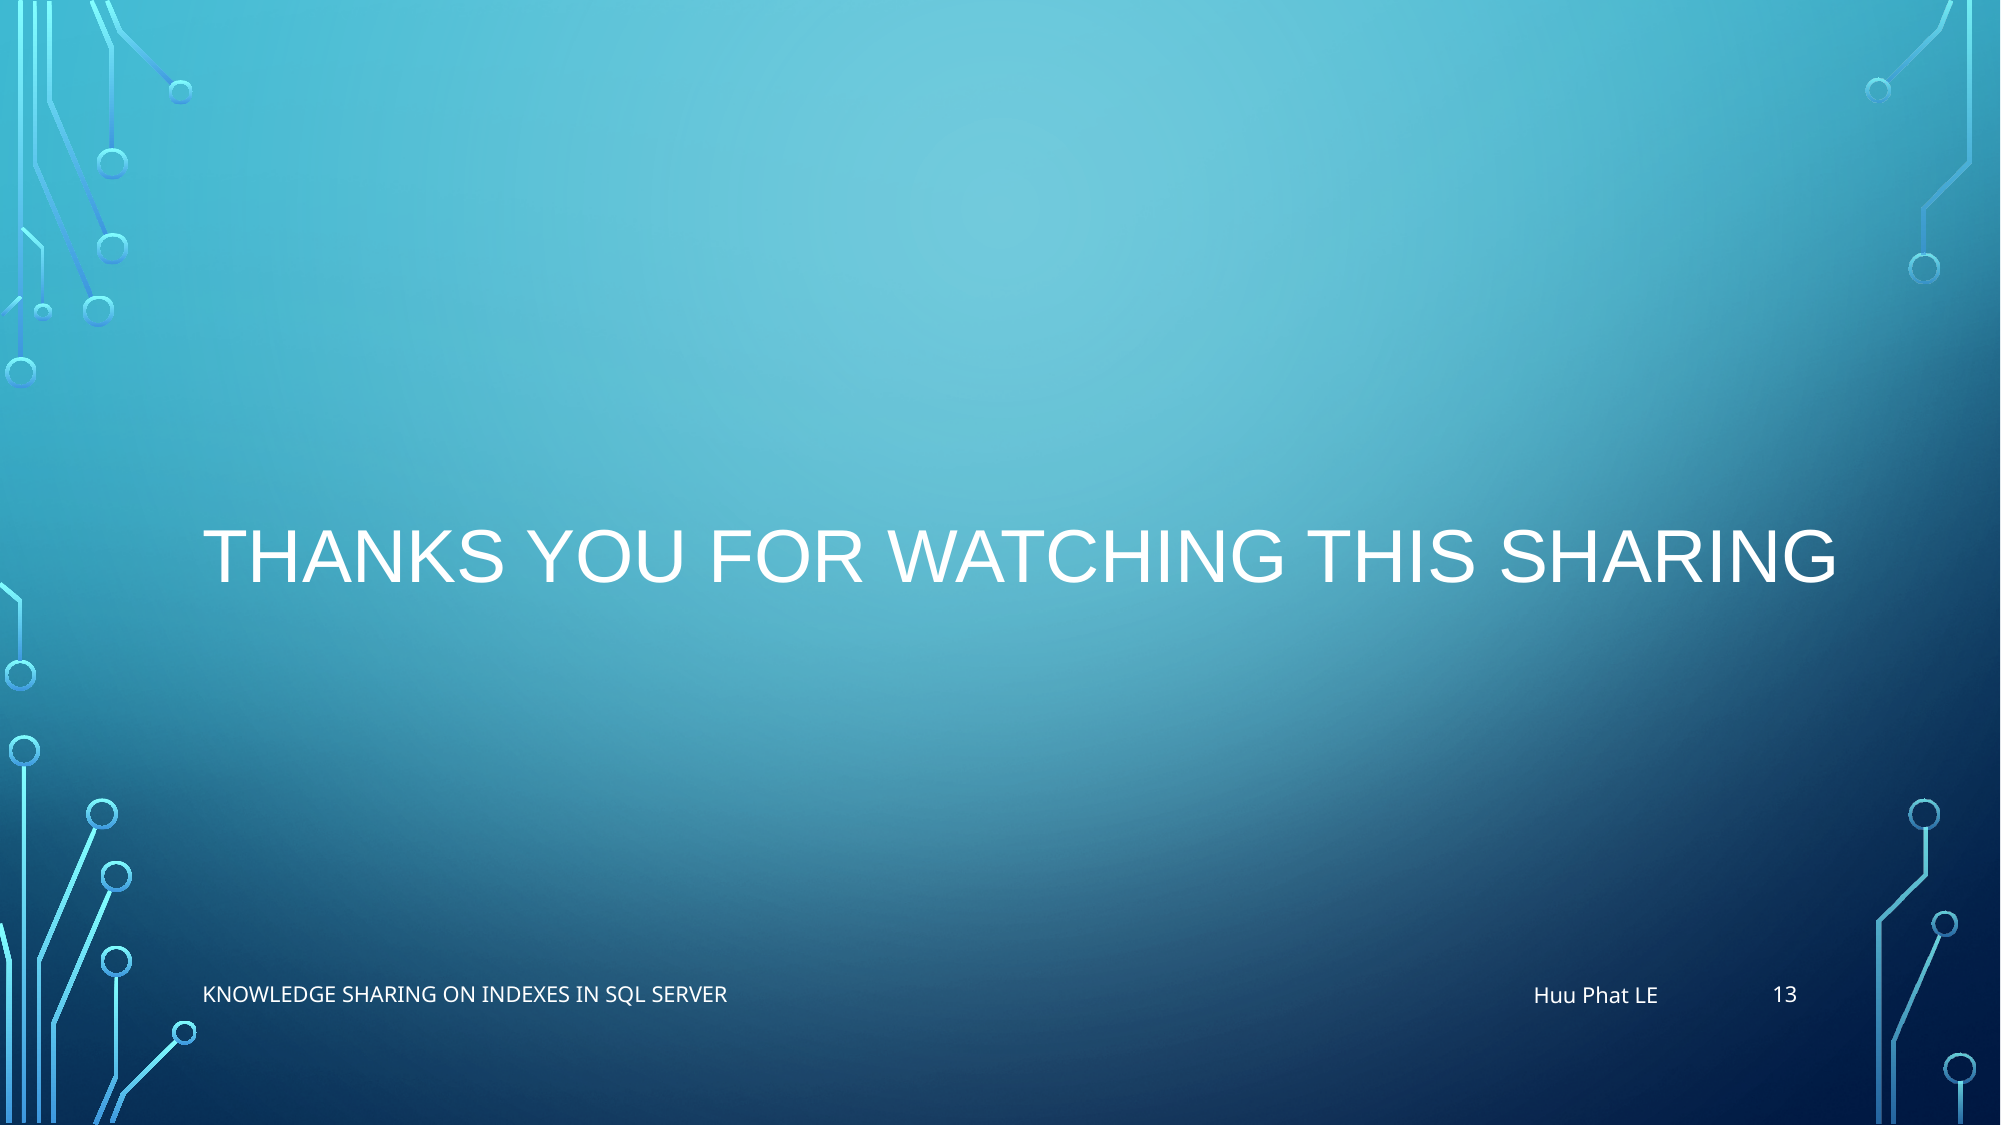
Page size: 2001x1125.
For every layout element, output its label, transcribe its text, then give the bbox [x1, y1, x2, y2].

footer Knowledge sharing on Indexes in SQL Server [187, 965, 1211, 1025]
slide_number Huu Phat LE [1223, 965, 1674, 1025]
title THANKS YOU FOR WATCHING THIS SHARING [187, 101, 1873, 1015]
slide_number 13 [1685, 965, 1813, 1025]
